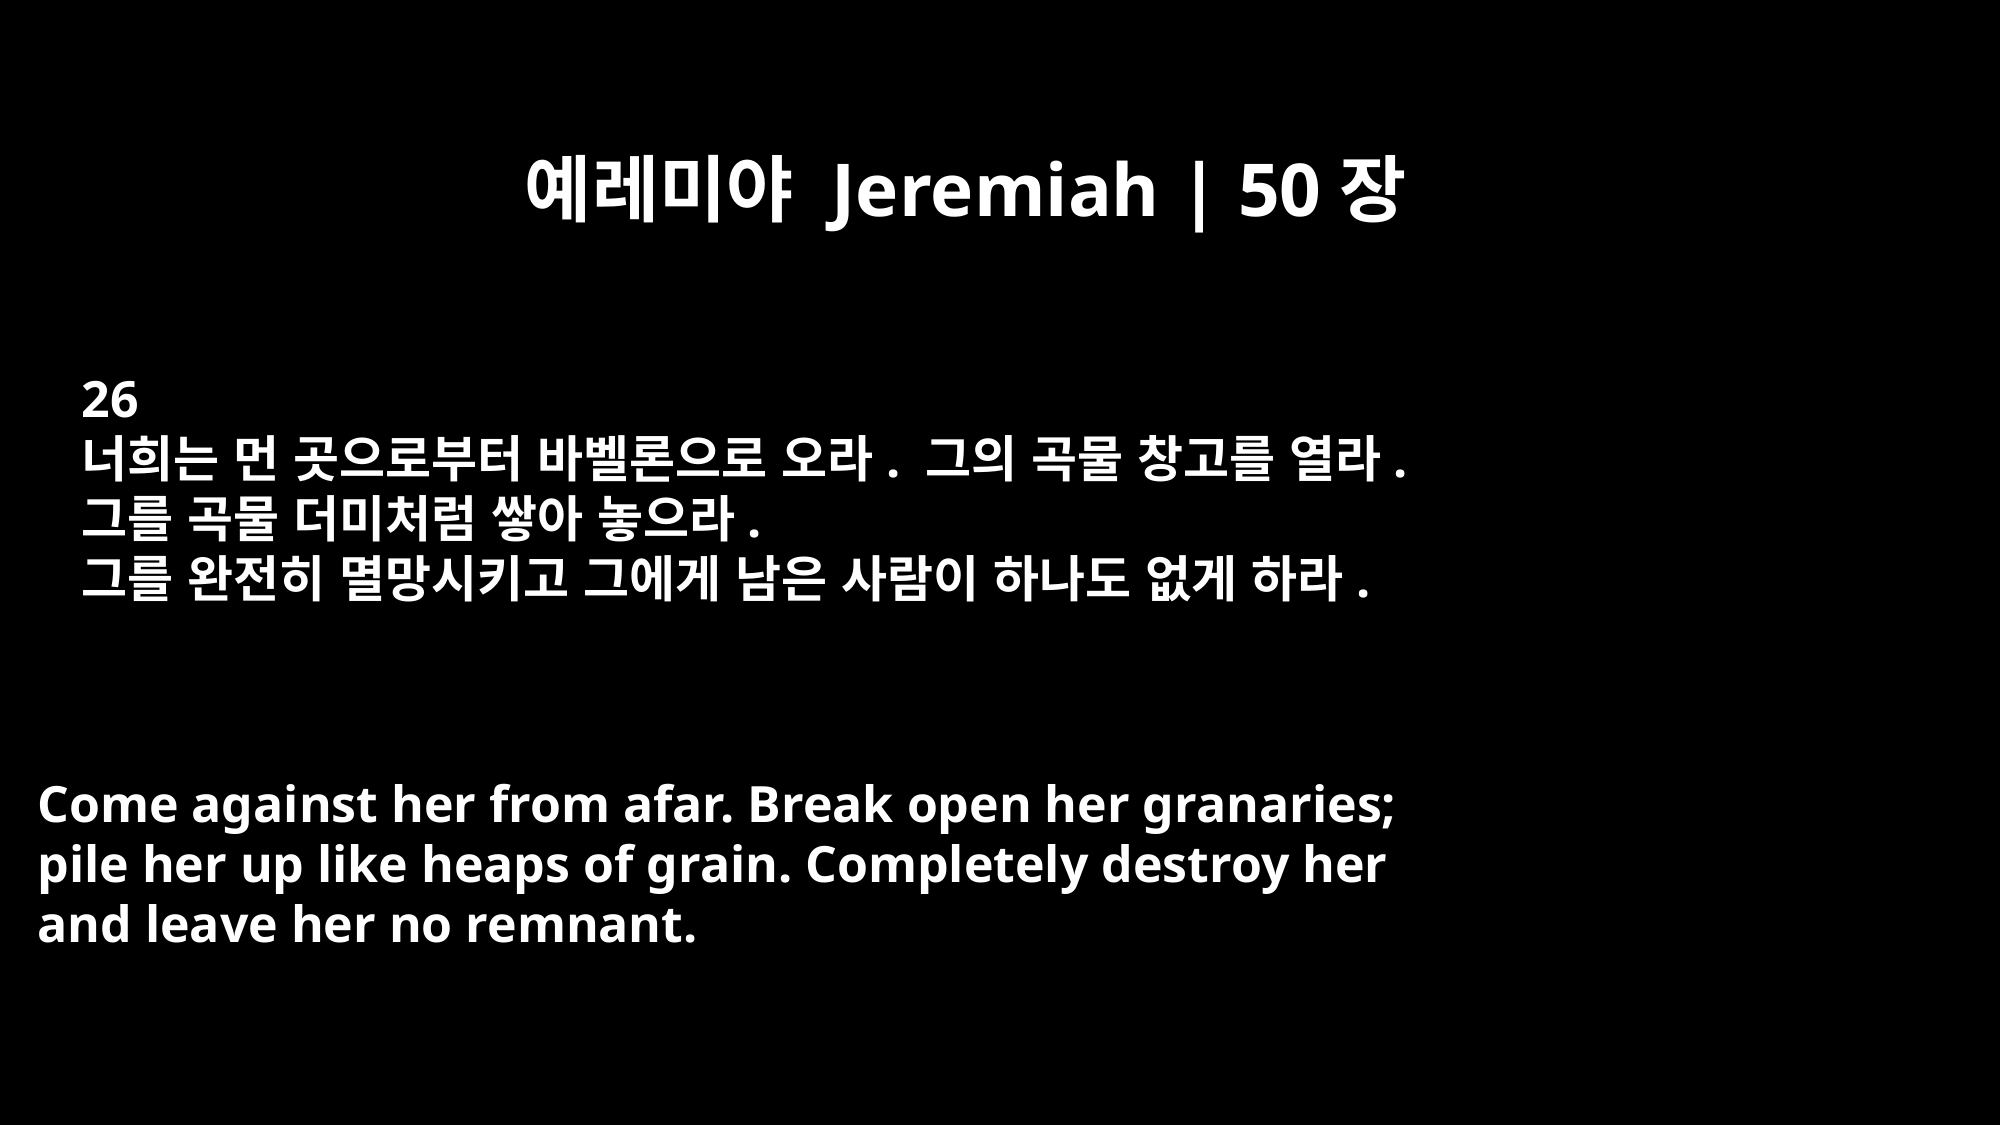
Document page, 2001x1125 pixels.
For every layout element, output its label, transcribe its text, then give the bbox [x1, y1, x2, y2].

text_box 26 너희는 먼 곳으로부터 바벨론으로 오라. 그의 곡물 창고를 열라. 그를 곡물 더미처럼 쌓아 놓으라. 그를 완전히 멸망시키고 그에게 남은 사람이 하나도 없게 하라. [67, 359, 1423, 615]
text_box Come against her from afar. Break open her granaries; pile her up like heaps of grain. Completely destroy her and leave her no remnant. [22, 764, 1412, 960]
text_box 예레미야 Jeremiah | 50장 [510, 136, 1422, 239]
